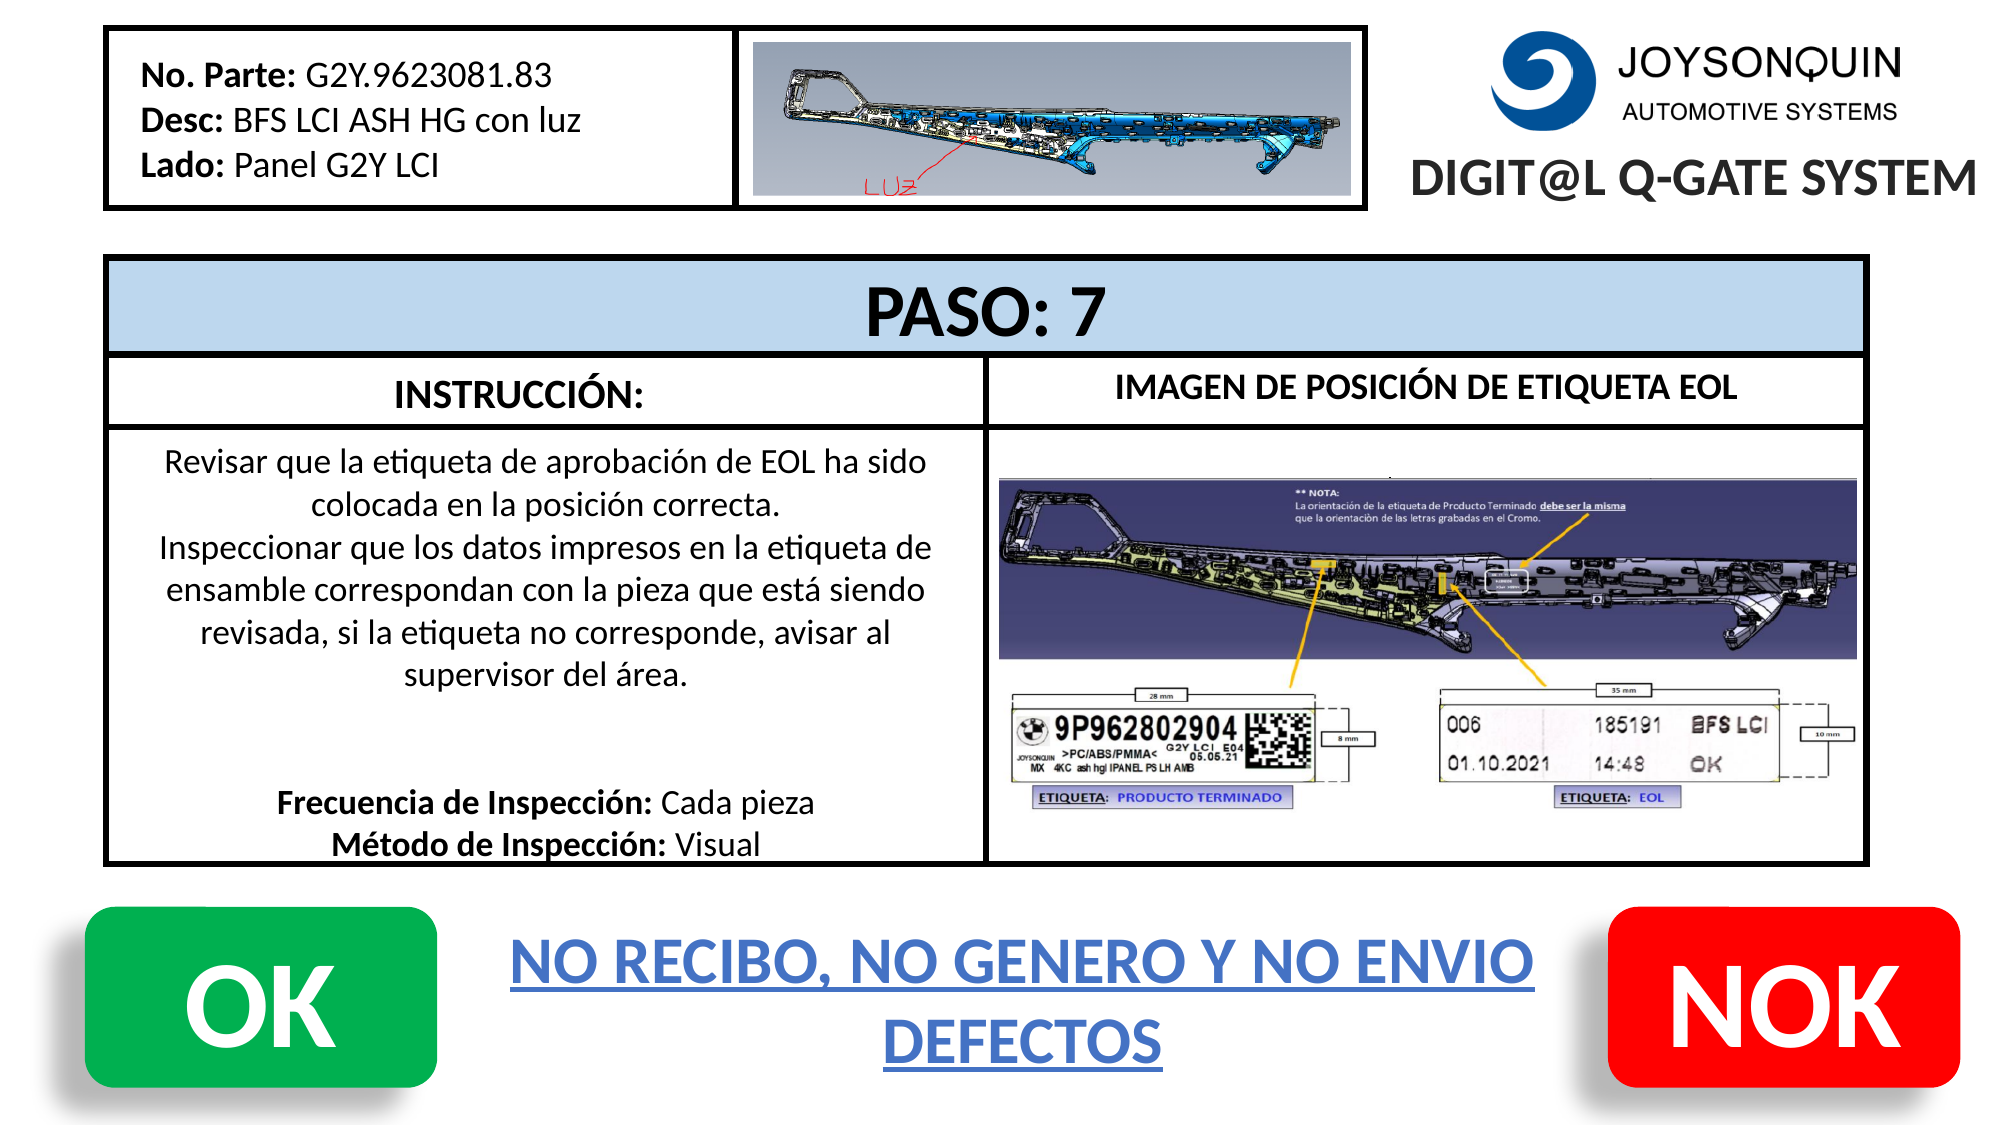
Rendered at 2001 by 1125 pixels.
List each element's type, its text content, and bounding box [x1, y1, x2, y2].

text_box NOK [1606, 905, 1962, 1089]
text_box Revisar que la etiqueta de aprobación de EOL ha sido colocada en la posición correcta. Inspeccionar que los datos impresos en la etiqueta de ensamble correspondan con la pieza que está siendo revisada, si la etiqueta no corresponde, avisar al supervisor del área. Frecuencia de Inspección: Cada pieza Método de Inspección: Visual [116, 431, 977, 872]
text_box PASO: 7 [105, 257, 1867, 356]
text_box DIGIT@L Q-GATE SYSTEM [1380, 134, 2000, 215]
text_box [736, 27, 1366, 209]
text_box OK [83, 905, 439, 1089]
text_box [105, 356, 985, 428]
picture [753, 42, 1351, 196]
text_box [985, 354, 1868, 428]
text_box [985, 428, 1868, 865]
picture [999, 477, 1857, 814]
picture [1491, 31, 1900, 131]
text_box [105, 428, 985, 865]
text_box NO RECIBO, NO GENERO Y NO ENVIO DEFECTOS [491, 909, 1554, 1084]
text_box No. Parte: G2Y.9623081.83 Desc: BFS LCI ASH HG con luz Lado: Panel G2Y LCI [125, 42, 719, 192]
text_box [105, 27, 735, 209]
